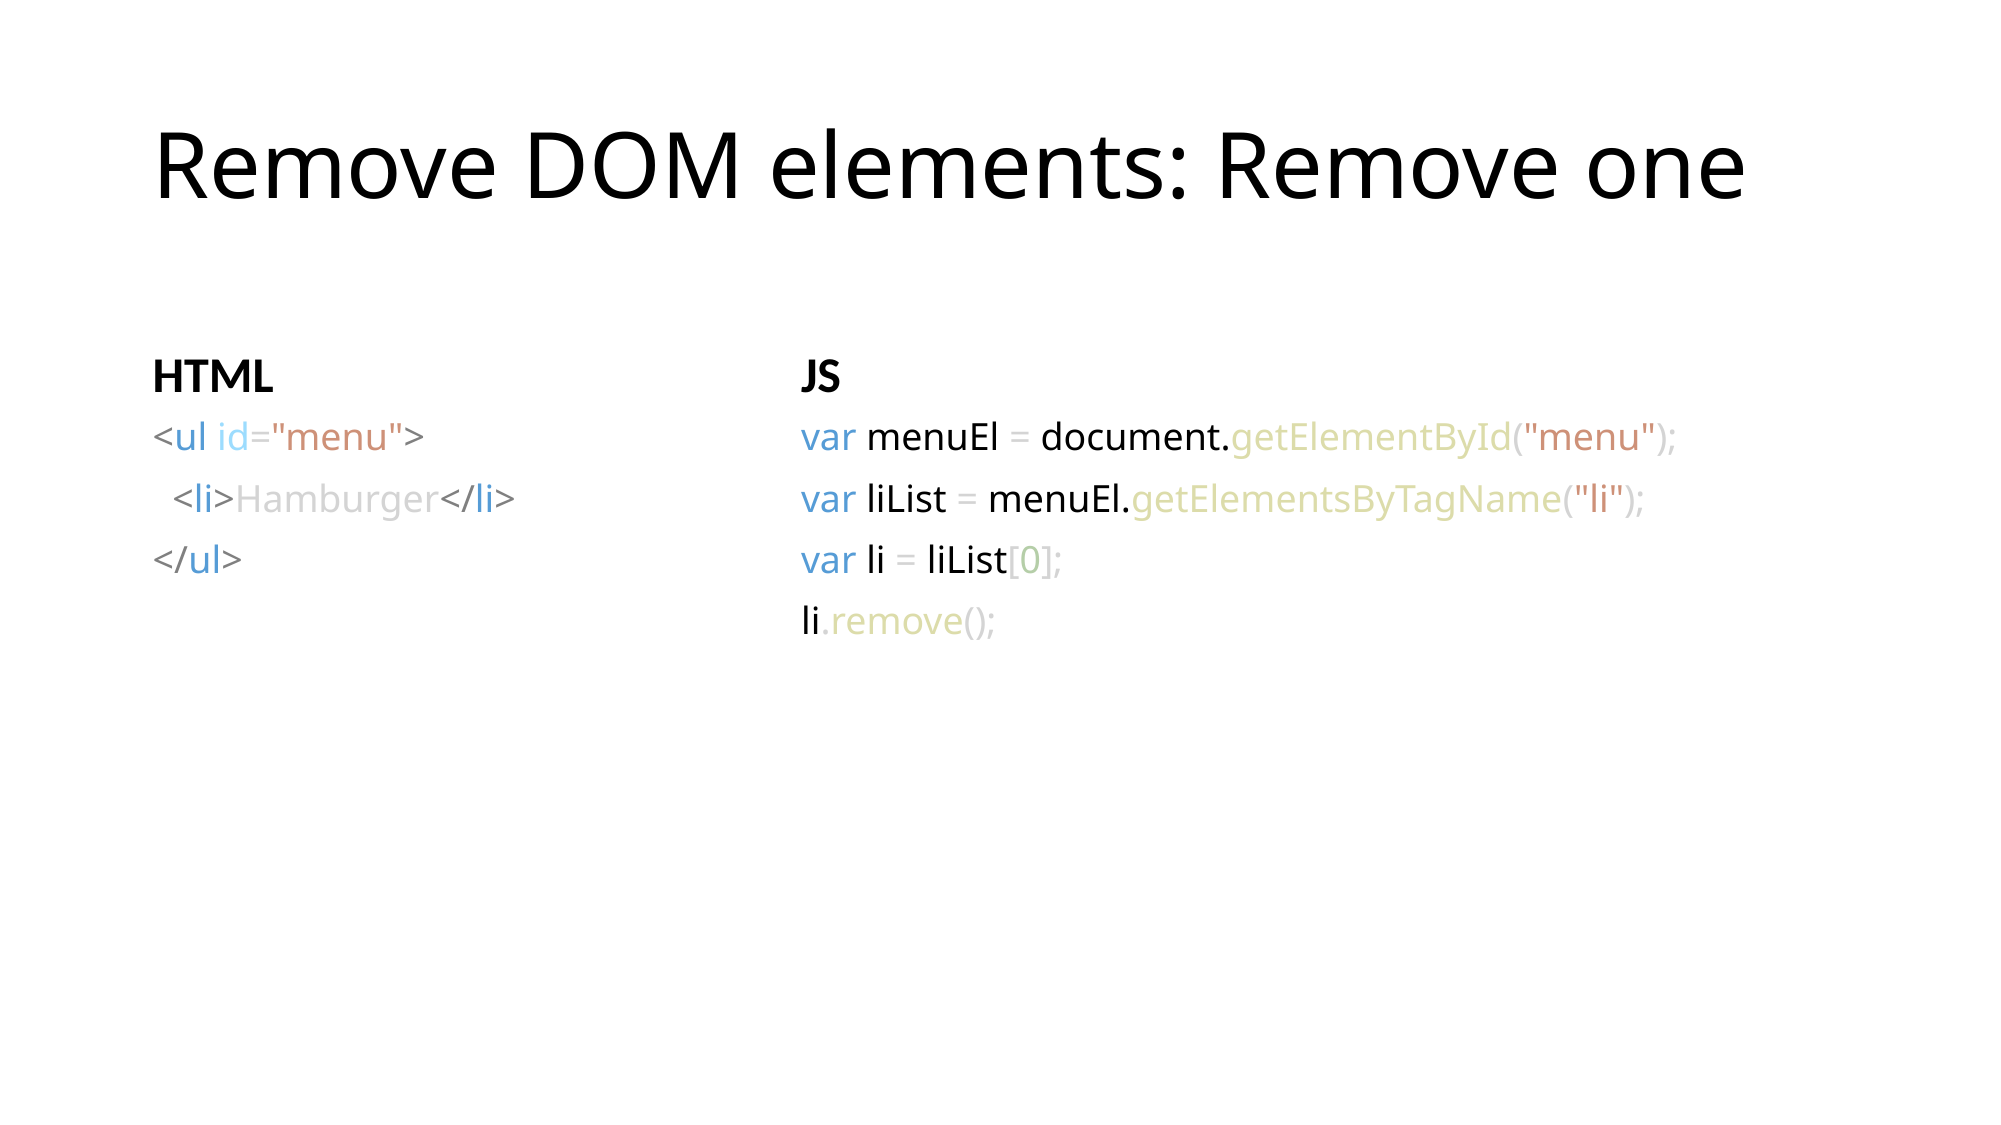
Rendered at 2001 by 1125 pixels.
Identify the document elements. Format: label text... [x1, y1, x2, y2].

list <ul id="menu"> <li>Hamburger</li> </ul> [137, 410, 692, 1016]
list JS [786, 275, 1616, 410]
list HTML [137, 275, 612, 410]
title Remove DOM elements: Remove one [137, 59, 1863, 278]
list var menuEl = document.getElementById("menu"); var liList = menuEl.getElementsByTagName("li"); var li = liList[0]; li.remove(); [786, 410, 1899, 1016]
